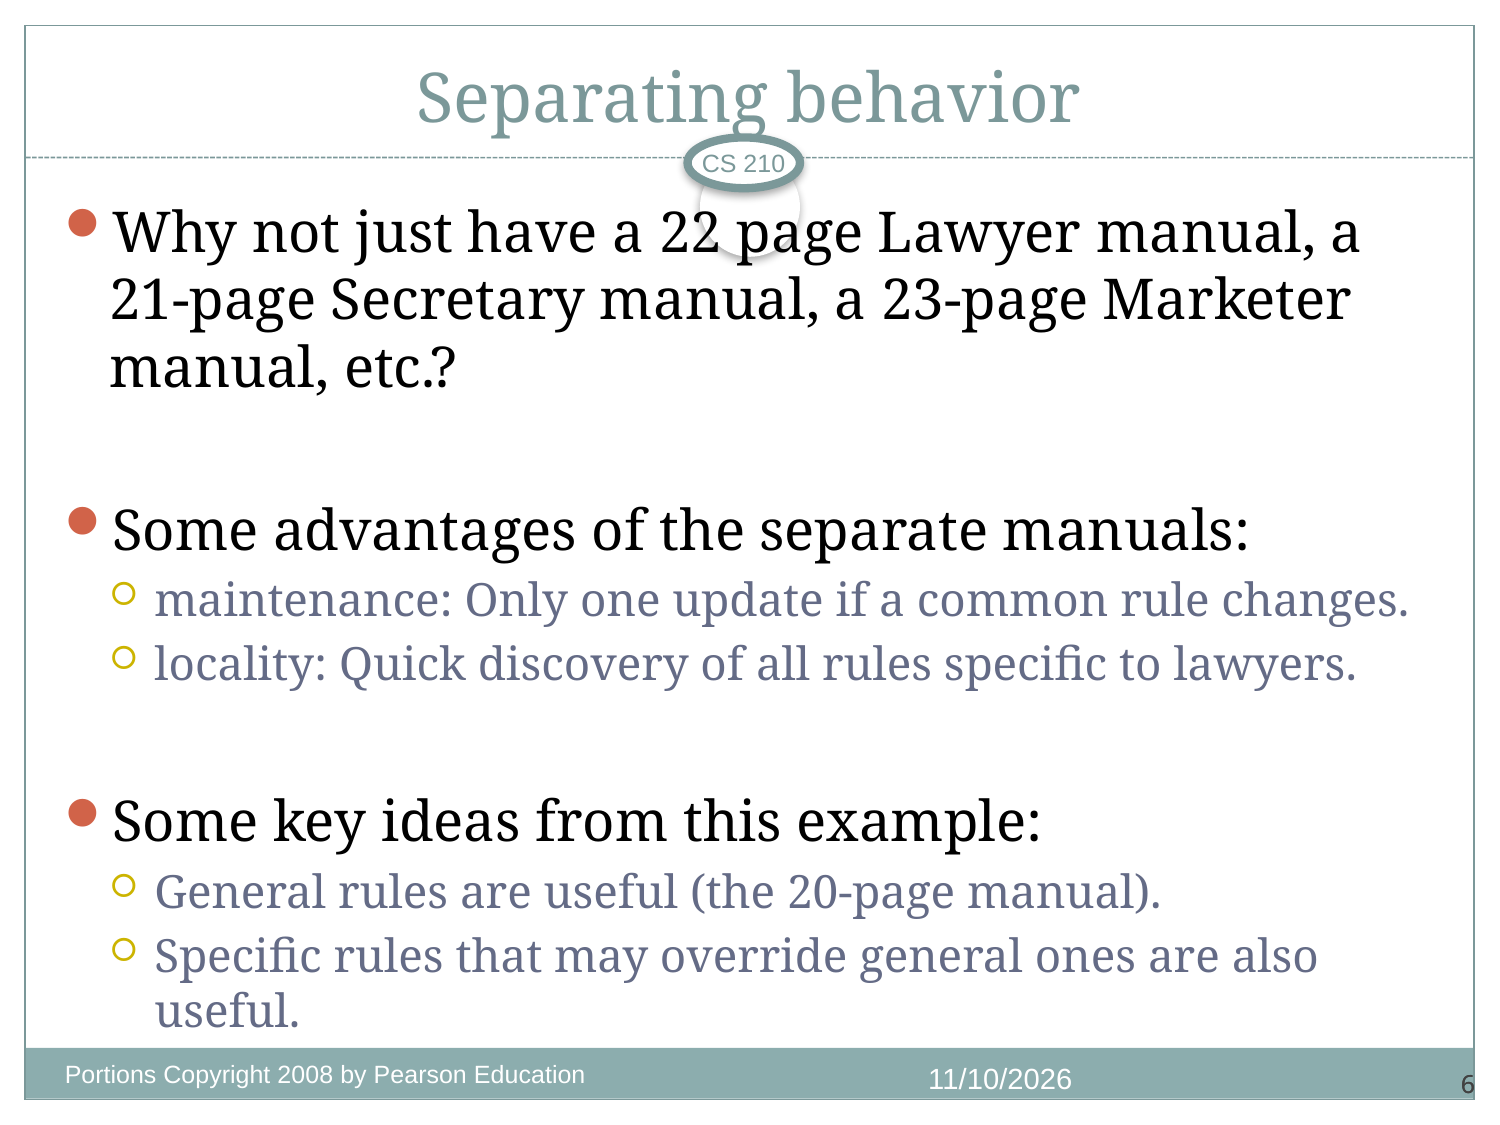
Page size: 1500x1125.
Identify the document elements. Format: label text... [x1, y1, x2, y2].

title Separating behavior [49, 37, 1450, 144]
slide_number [837, 1052, 1088, 1113]
slide_number CS 210 [675, 137, 813, 188]
list Why not just have a 22 page Lawyer manual, a 21-page Secretary manual, a 23-page Marketer manual, etc.? Some advantages of the separate manuals: maintenance: Only one update if a common rule changes. locality: Quick discovery of all rules specific to lawyers. Some key ideas from this example: General rules are useful (the 20-page manual). Specific rules that may override general ones are also useful. [49, 188, 1450, 1025]
footer Portions Copyright 2008 by Pearson Education [50, 1051, 663, 1112]
